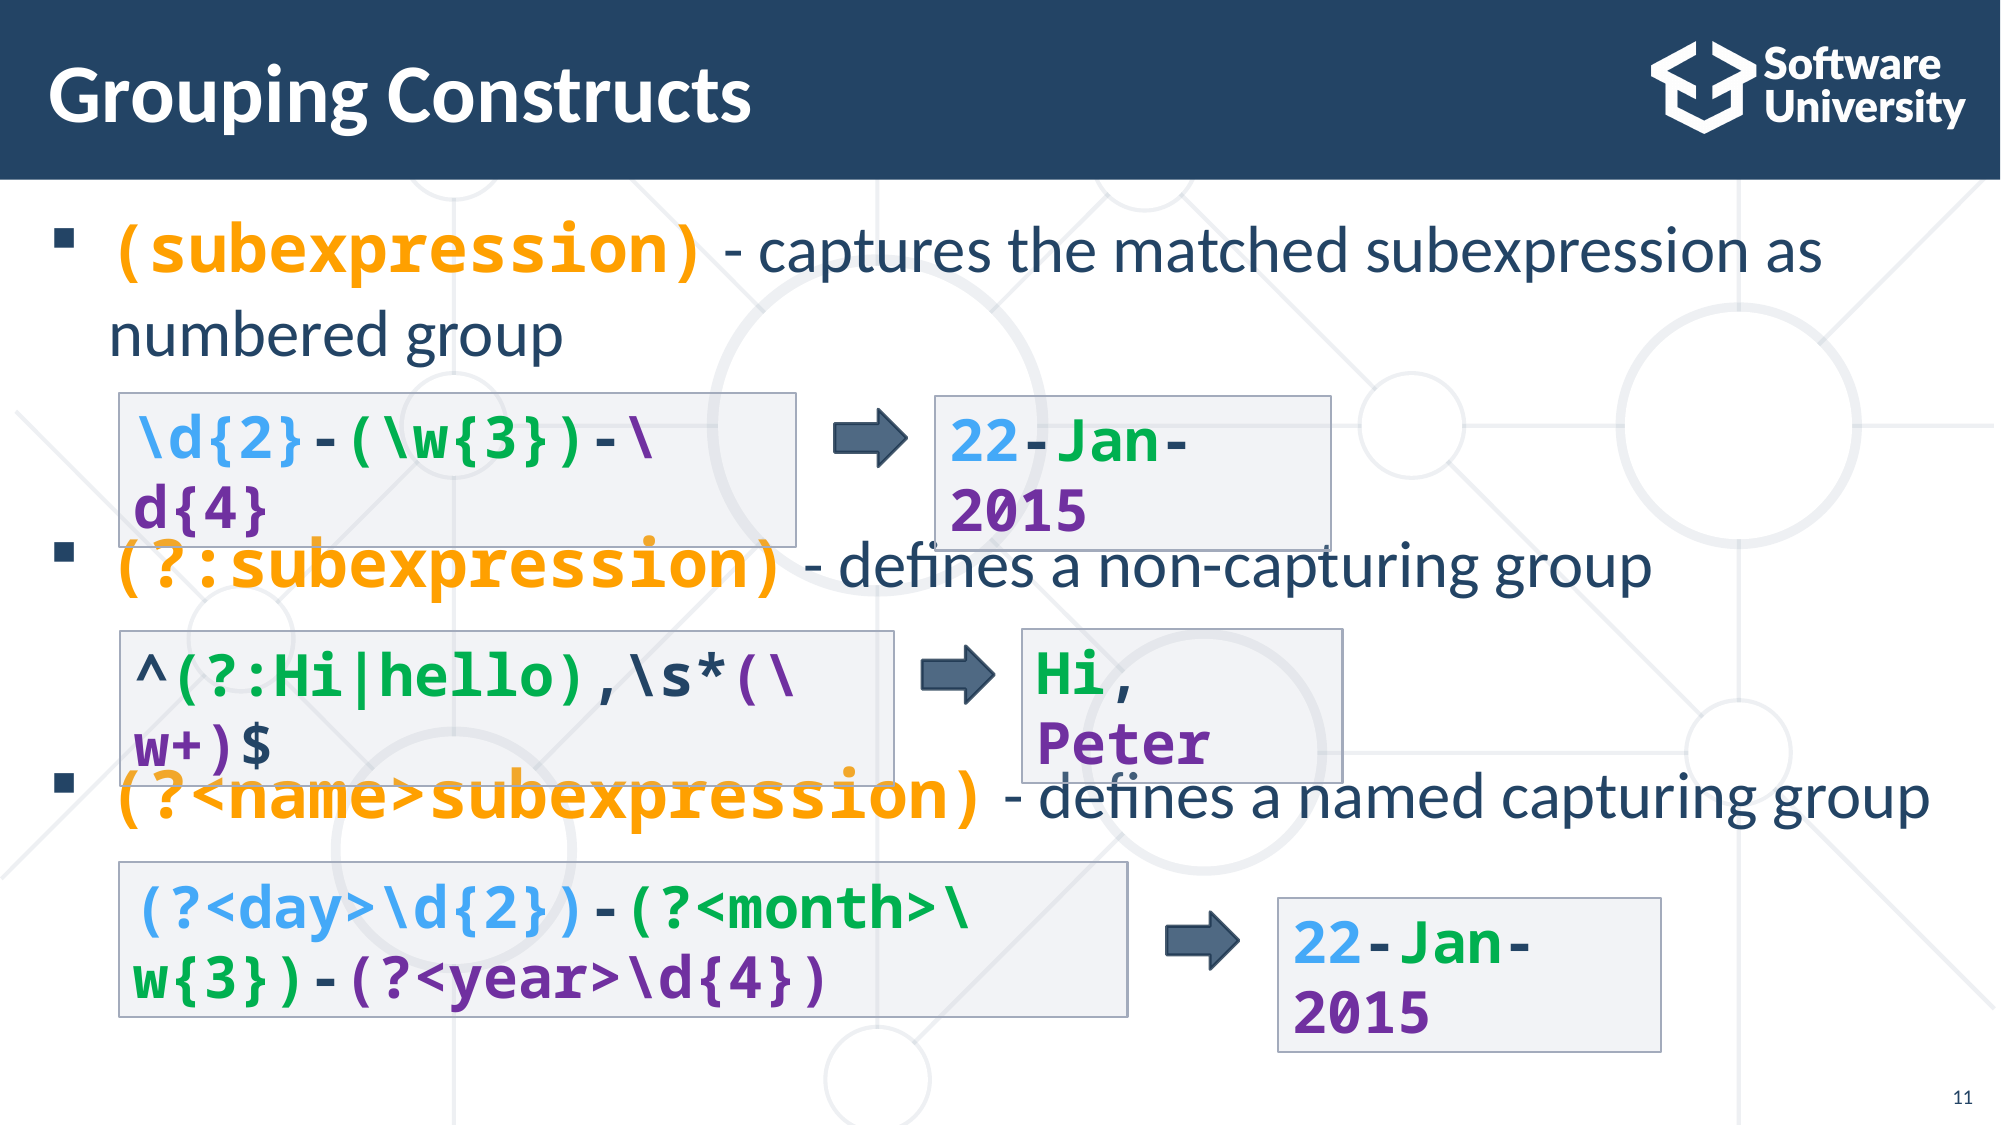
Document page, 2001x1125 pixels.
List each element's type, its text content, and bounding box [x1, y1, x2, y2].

text_box [832, 407, 909, 469]
text_box ^(?:Hi|hello),\s*(\w+)$ [119, 631, 895, 786]
list (subexpression) - captures the matched subexpression as numbered group (?:subexpression) - defines a non-capturing group (?<name>subexpression) - defines a named capturing group [31, 196, 1970, 1104]
text_box 22-Jan-2015 [1278, 897, 1662, 1053]
text_box [1164, 909, 1241, 972]
text_box \d{2}-(\w{3})-\d{4} [118, 392, 796, 548]
title Grouping Constructs [31, 16, 1625, 162]
picture [1651, 41, 1966, 134]
slide_number 11 [1927, 1067, 1989, 1117]
text_box 22-Jan-2015 [934, 395, 1331, 551]
text_box [919, 644, 997, 706]
text_box (?<day>\d{2})-(?<month>\w{3})-(?<year>\d{4}) [119, 862, 1128, 1018]
text_box Hi, Peter [1021, 628, 1343, 784]
